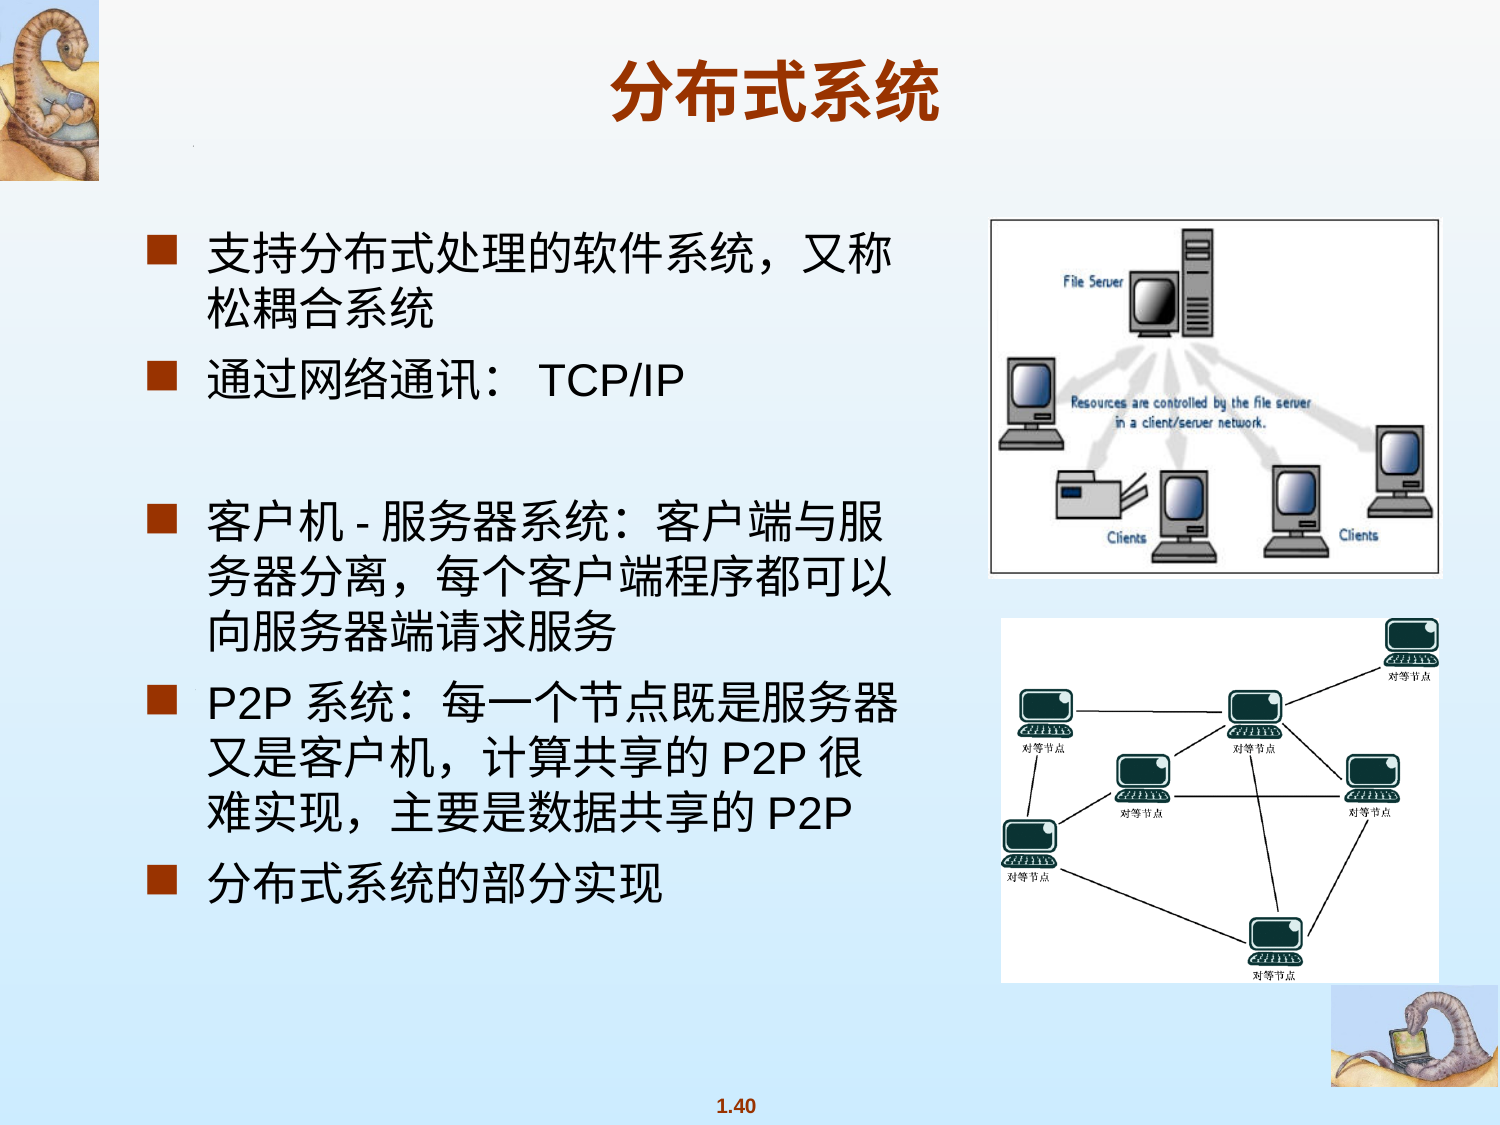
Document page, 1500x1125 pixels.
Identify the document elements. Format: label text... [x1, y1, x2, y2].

picture [988, 217, 1443, 579]
title 分布式系统 [112, 37, 1438, 138]
picture [0, 0, 99, 181]
picture [1331, 985, 1498, 1087]
list 支持分布式处理的软件系统，又称松耦合系统 通过网络通讯：TCP/IP 客户机-服务器系统：客户端与服务器分离，每个客户端程序都可以向服务器端请求服务 P2P系统：每一个节点既是服务器又是客户机，计算共享的P2P很难实现，主要是数据共享的P2P 分布式系统的部分实现 [135, 217, 918, 953]
picture [1001, 618, 1439, 983]
